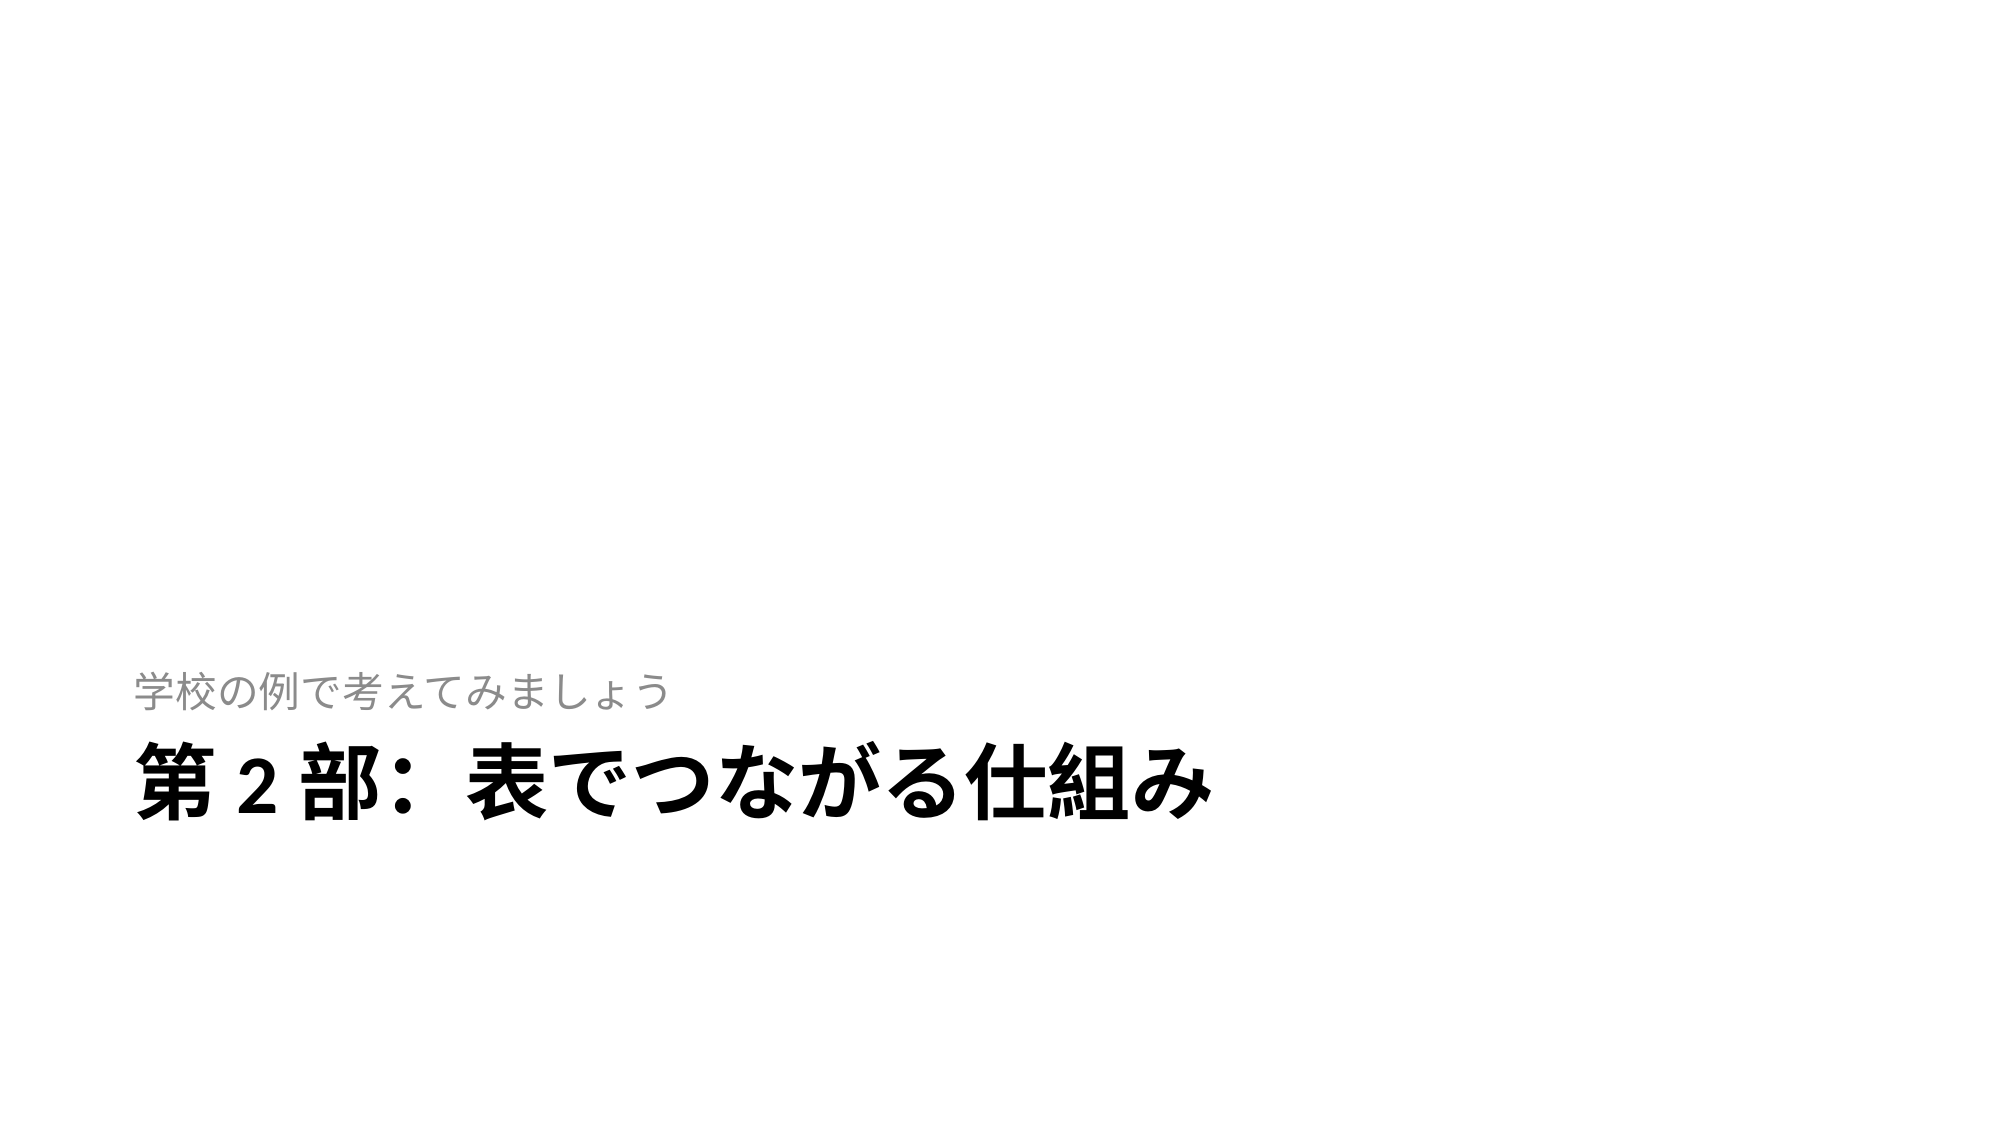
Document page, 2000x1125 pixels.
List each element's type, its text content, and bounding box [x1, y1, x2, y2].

title 第2部：表でつながる仕組み [118, 723, 1394, 947]
list 学校の例で考えてみましょう [118, 476, 1394, 723]
